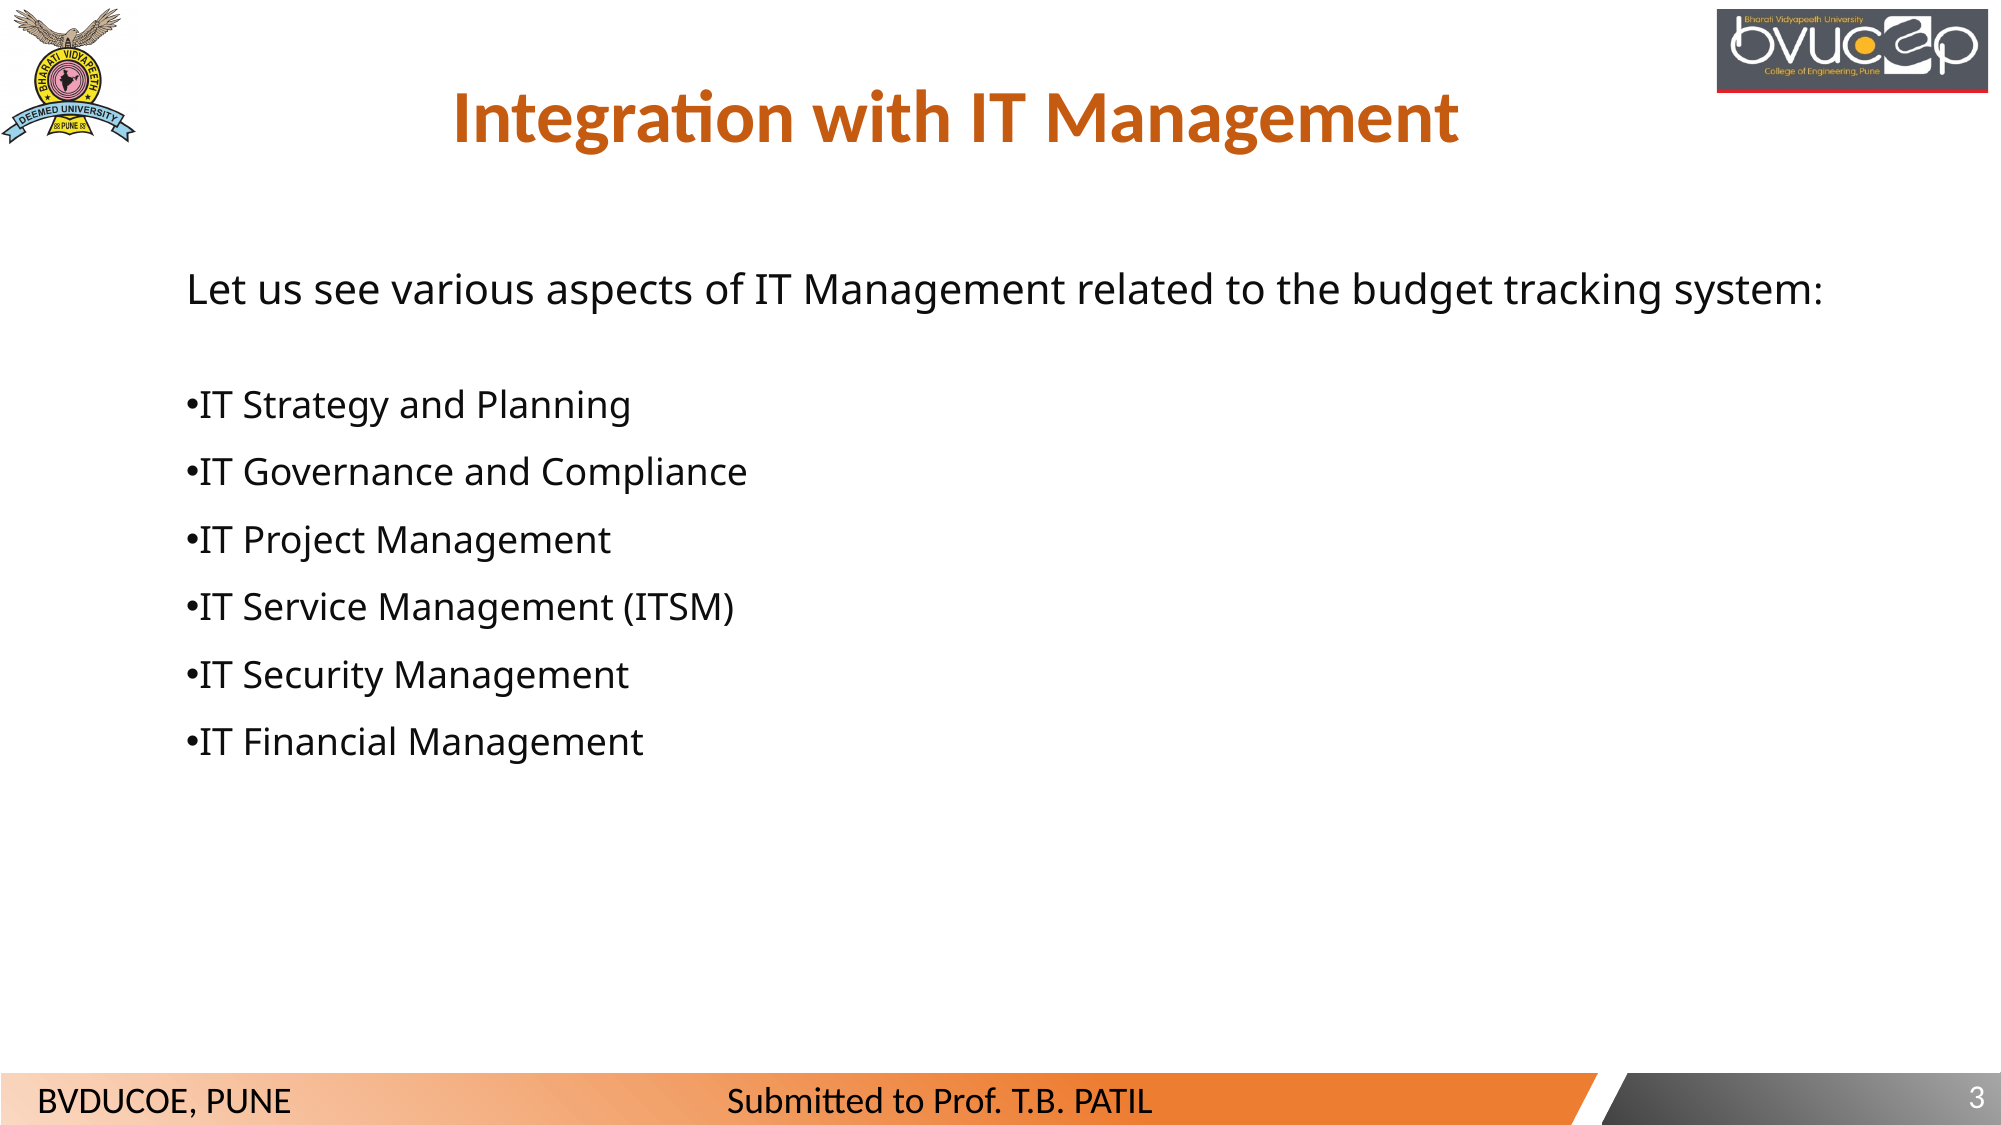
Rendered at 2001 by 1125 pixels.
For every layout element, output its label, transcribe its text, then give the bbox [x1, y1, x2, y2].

picture [0, 0, 138, 147]
slide_number 3 [1550, 1065, 2000, 1125]
text_box Integration with IT Management [437, 59, 1563, 165]
picture [1716, 9, 1989, 93]
text_box Let us see various aspects of IT Management related to the budget tracking system: IT Strategy and Planning IT Governance and Compliance IT Project Management IT Service Management (ITSM) IT Security Management IT Financial Management [171, 255, 1927, 883]
